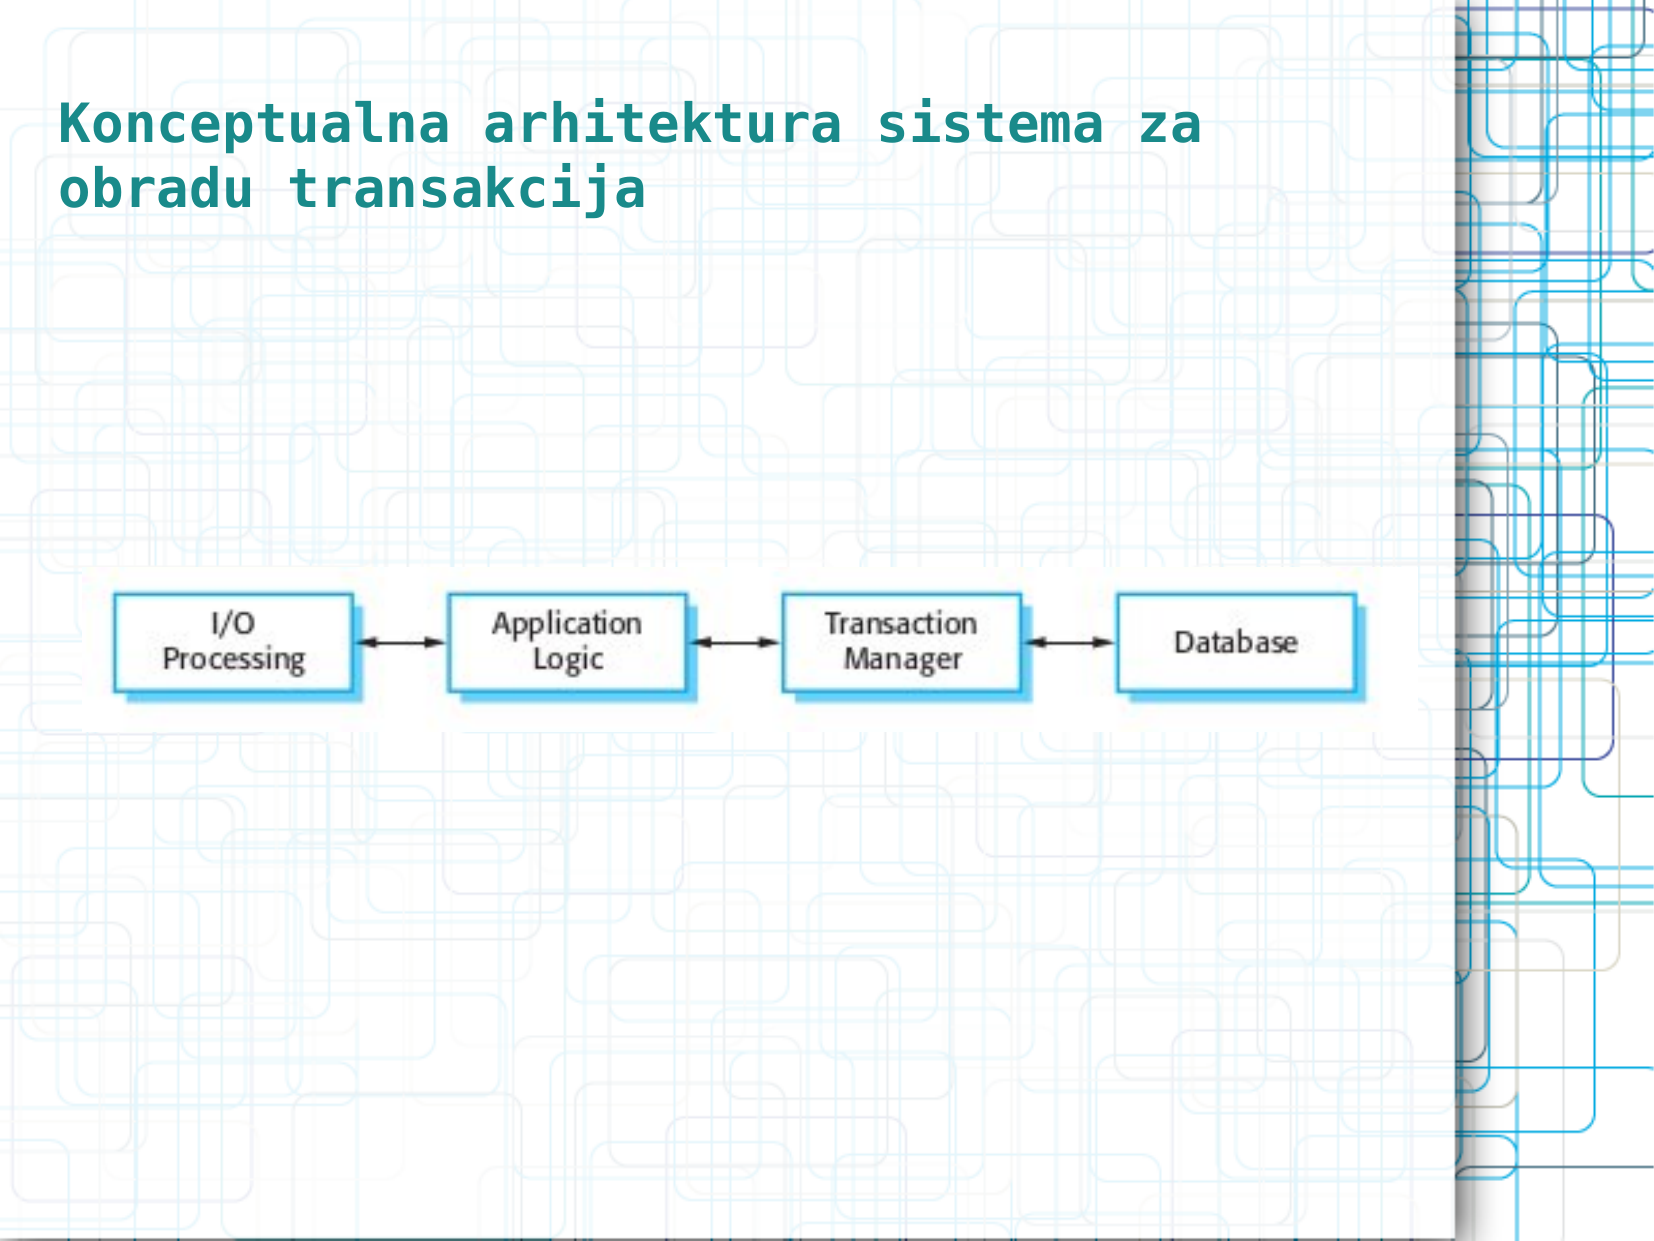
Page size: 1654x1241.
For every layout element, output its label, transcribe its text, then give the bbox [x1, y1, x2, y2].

picture [0, 0, 1654, 1241]
title Konceptualna arhitektura sistema za obradu transakcija [59, 49, 1418, 257]
